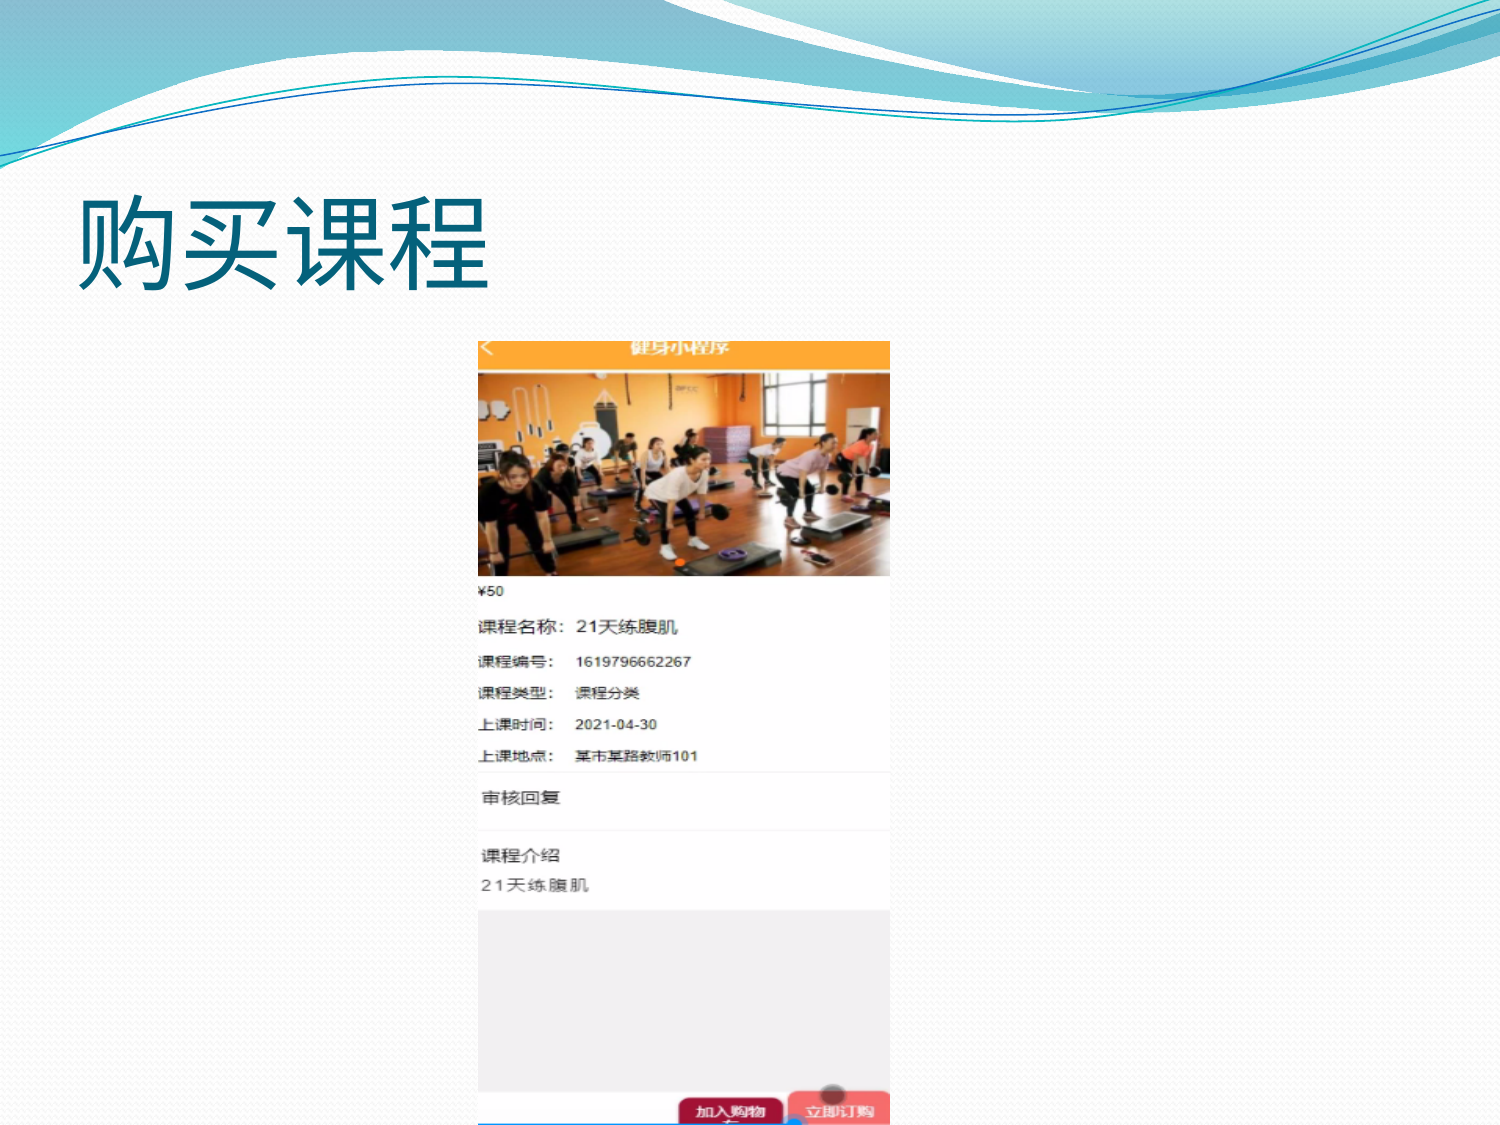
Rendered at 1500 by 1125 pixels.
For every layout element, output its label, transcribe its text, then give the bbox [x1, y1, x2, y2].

title 购买课程 [75, 115, 1425, 303]
picture [478, 341, 890, 1125]
